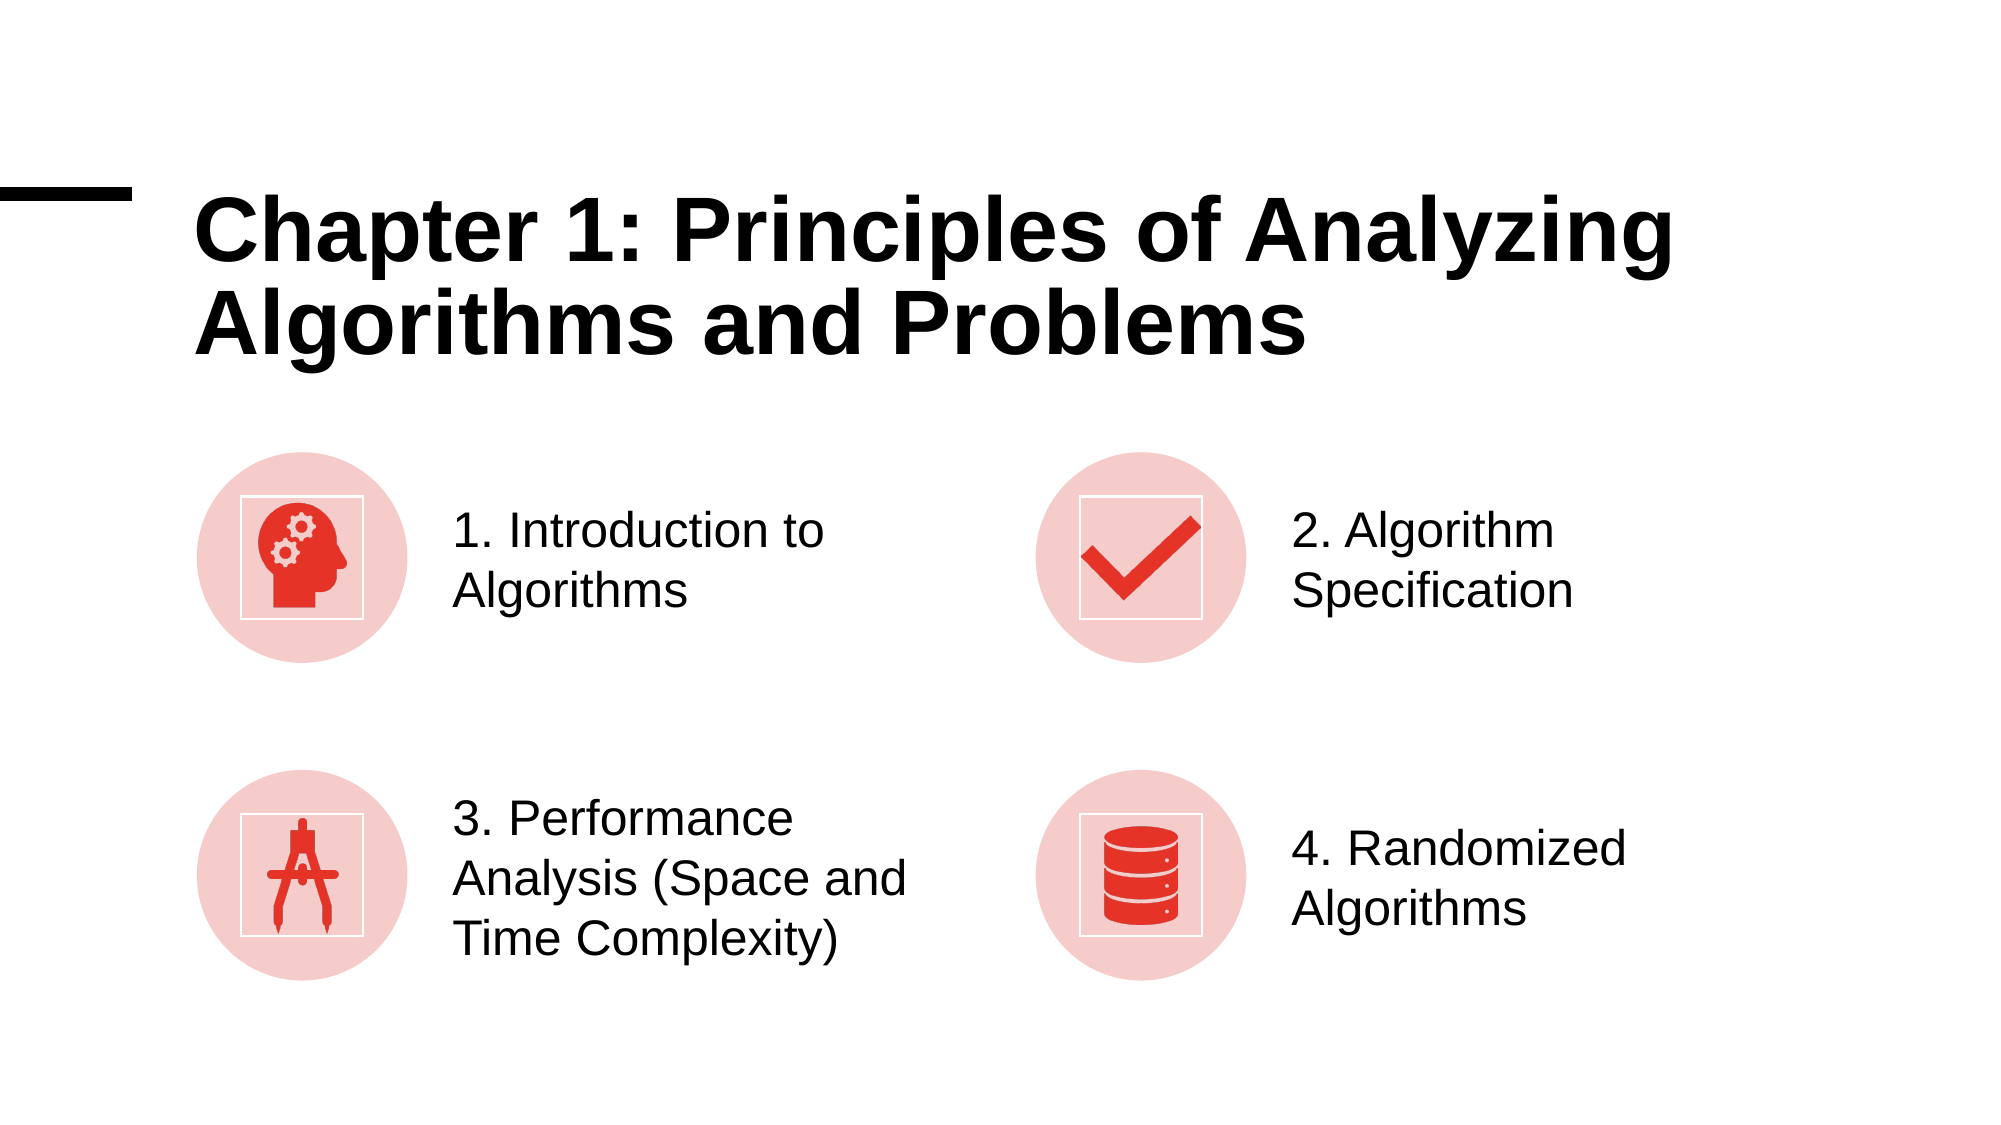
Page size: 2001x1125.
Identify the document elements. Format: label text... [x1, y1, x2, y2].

title Chapter 1: Principles of Analyzing Algorithms and Problems [178, 178, 1807, 392]
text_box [196, 451, 1789, 981]
